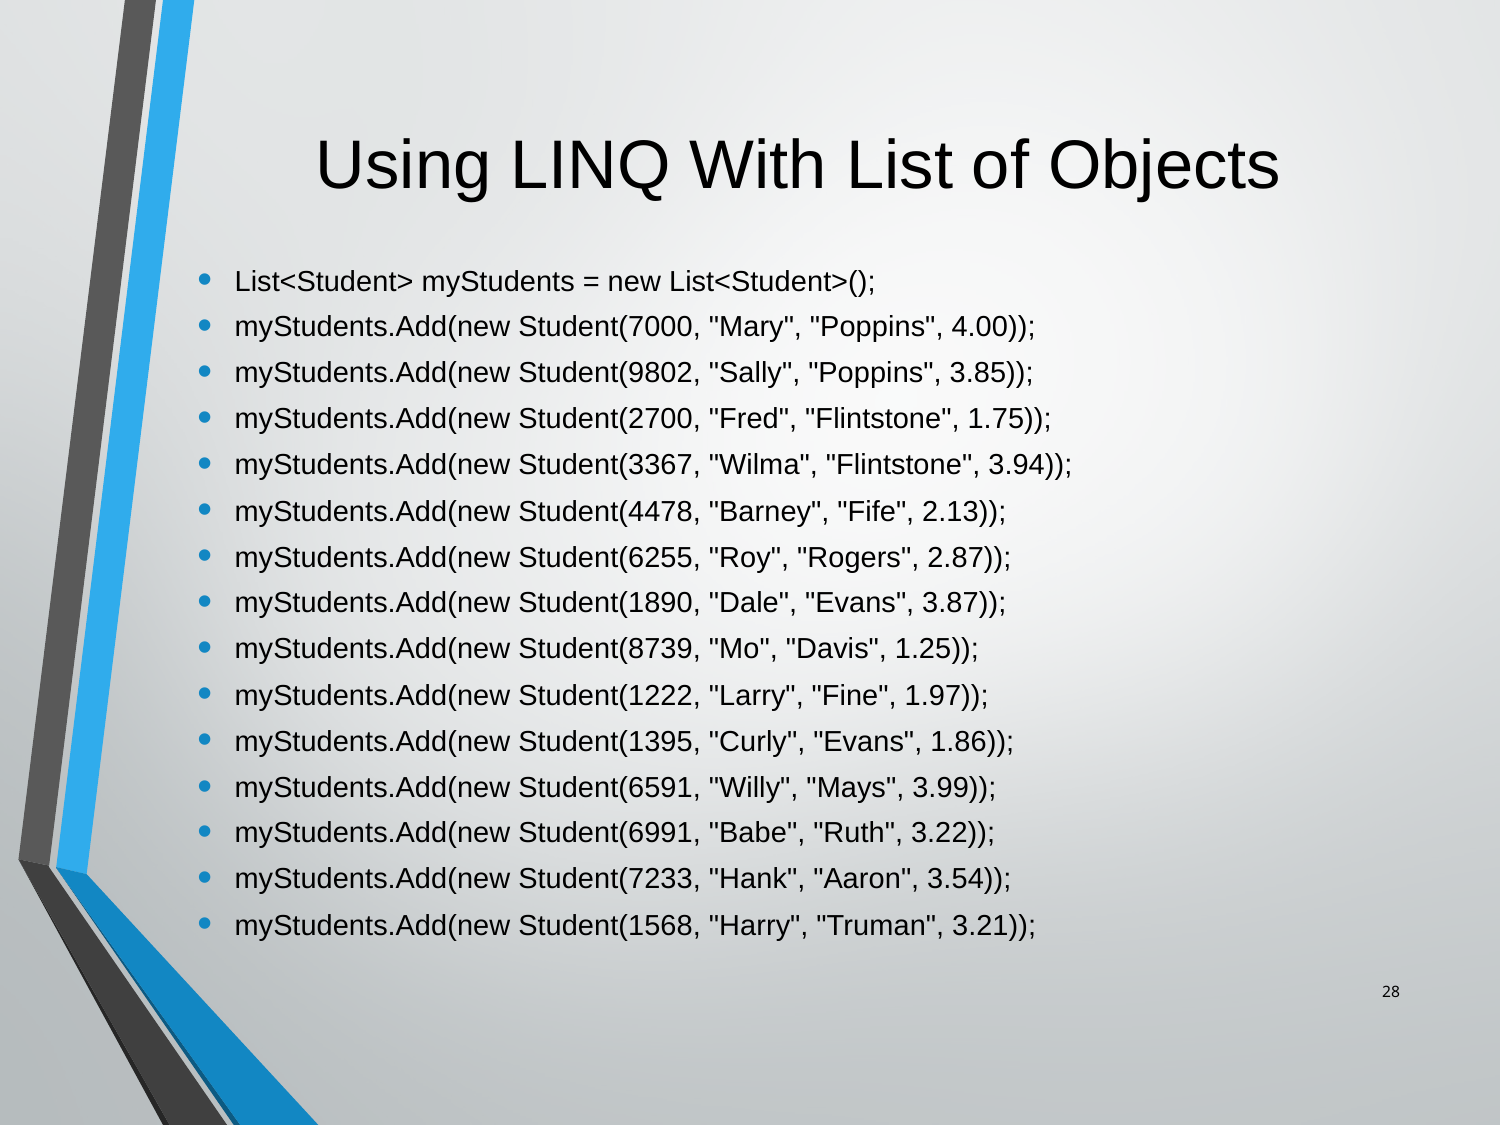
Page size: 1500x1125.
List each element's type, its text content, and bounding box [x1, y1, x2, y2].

slide_number 28 [1347, 962, 1416, 1023]
list List<Student> myStudents = new List<Student>(); myStudents.Add(new Student(7000, "Mary", "Poppins", 4.00)); myStudents.Add(new Student(9802, "Sally", "Poppins", 3.85)); myStudents.Add(new Student(2700, "Fred", "Flintstone", 1.75)); myStudents.Add(new Student(3367, "Wilma", "Flintstone", 3.94)); myStudents.Add(new Student(4478, "Barney", "Fife", 2.13)); myStudents.Add(new Student(6255, "Roy", "Rogers", 2.87)); myStudents.Add(new Student(1890, "Dale", "Evans", 3.87)); myStudents.Add(new Student(8739, "Mo", "Davis", 1.25)); myStudents.Add(new Student(1222, "Larry", "Fine", 1.97)); myStudents.Add(new Student(1395, "Curly", "Evans", 1.86)); myStudents.Add(new Student(6591, "Willy", "Mays", 3.99)); myStudents.Add(new Student(6991, "Babe", "Ruth", 3.22)); myStudents.Add(new Student(7233, "Hank", "Aaron", 3.54)); myStudents.Add(new Student(1568, "Harry", "Truman", 3.21)); [182, 252, 1416, 950]
title Using LINQ With List of Objects [182, 77, 1416, 246]
